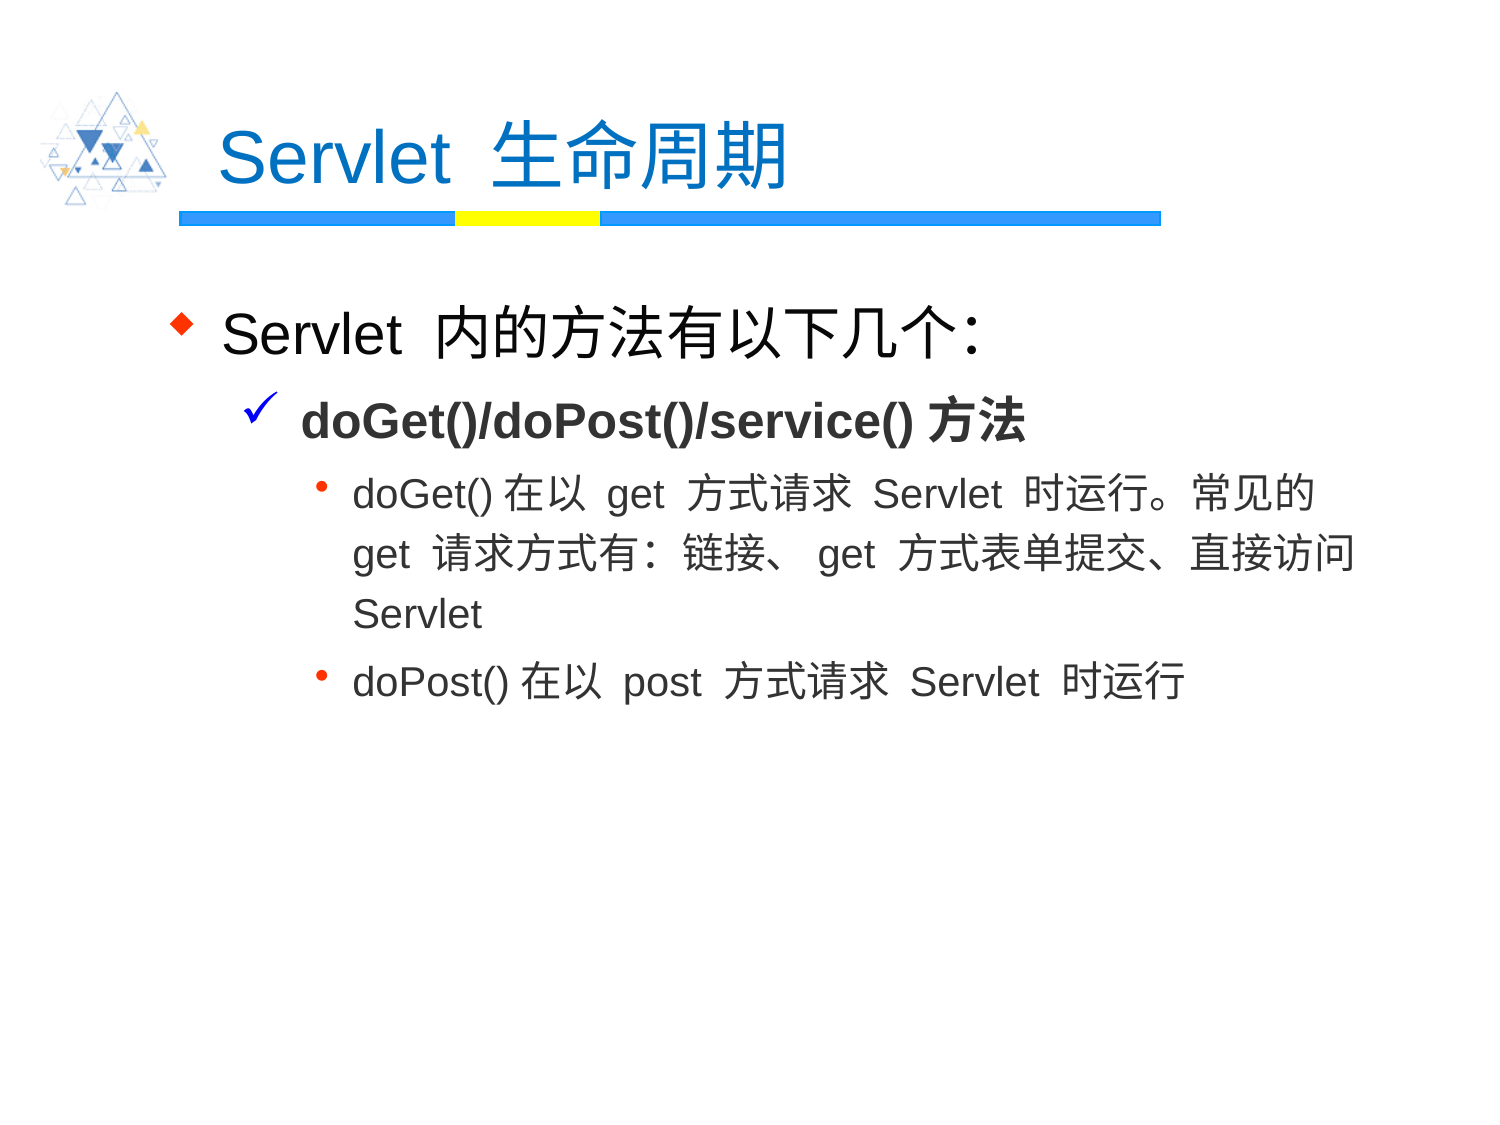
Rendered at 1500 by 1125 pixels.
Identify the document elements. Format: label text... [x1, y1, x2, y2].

picture [40, 87, 171, 210]
list Servlet 内的方法有以下几个： doGet()/doPost()/service()方法 doGet()在以 get 方式请求 Servlet 时运行。常见的 get 请求方式有：链接、get 方式表单提交、直接访问 Servlet doPost()在以 post 方式请求 Servlet 时运行 [149, 274, 1404, 1055]
title Servlet 生命周期 [202, 96, 954, 210]
